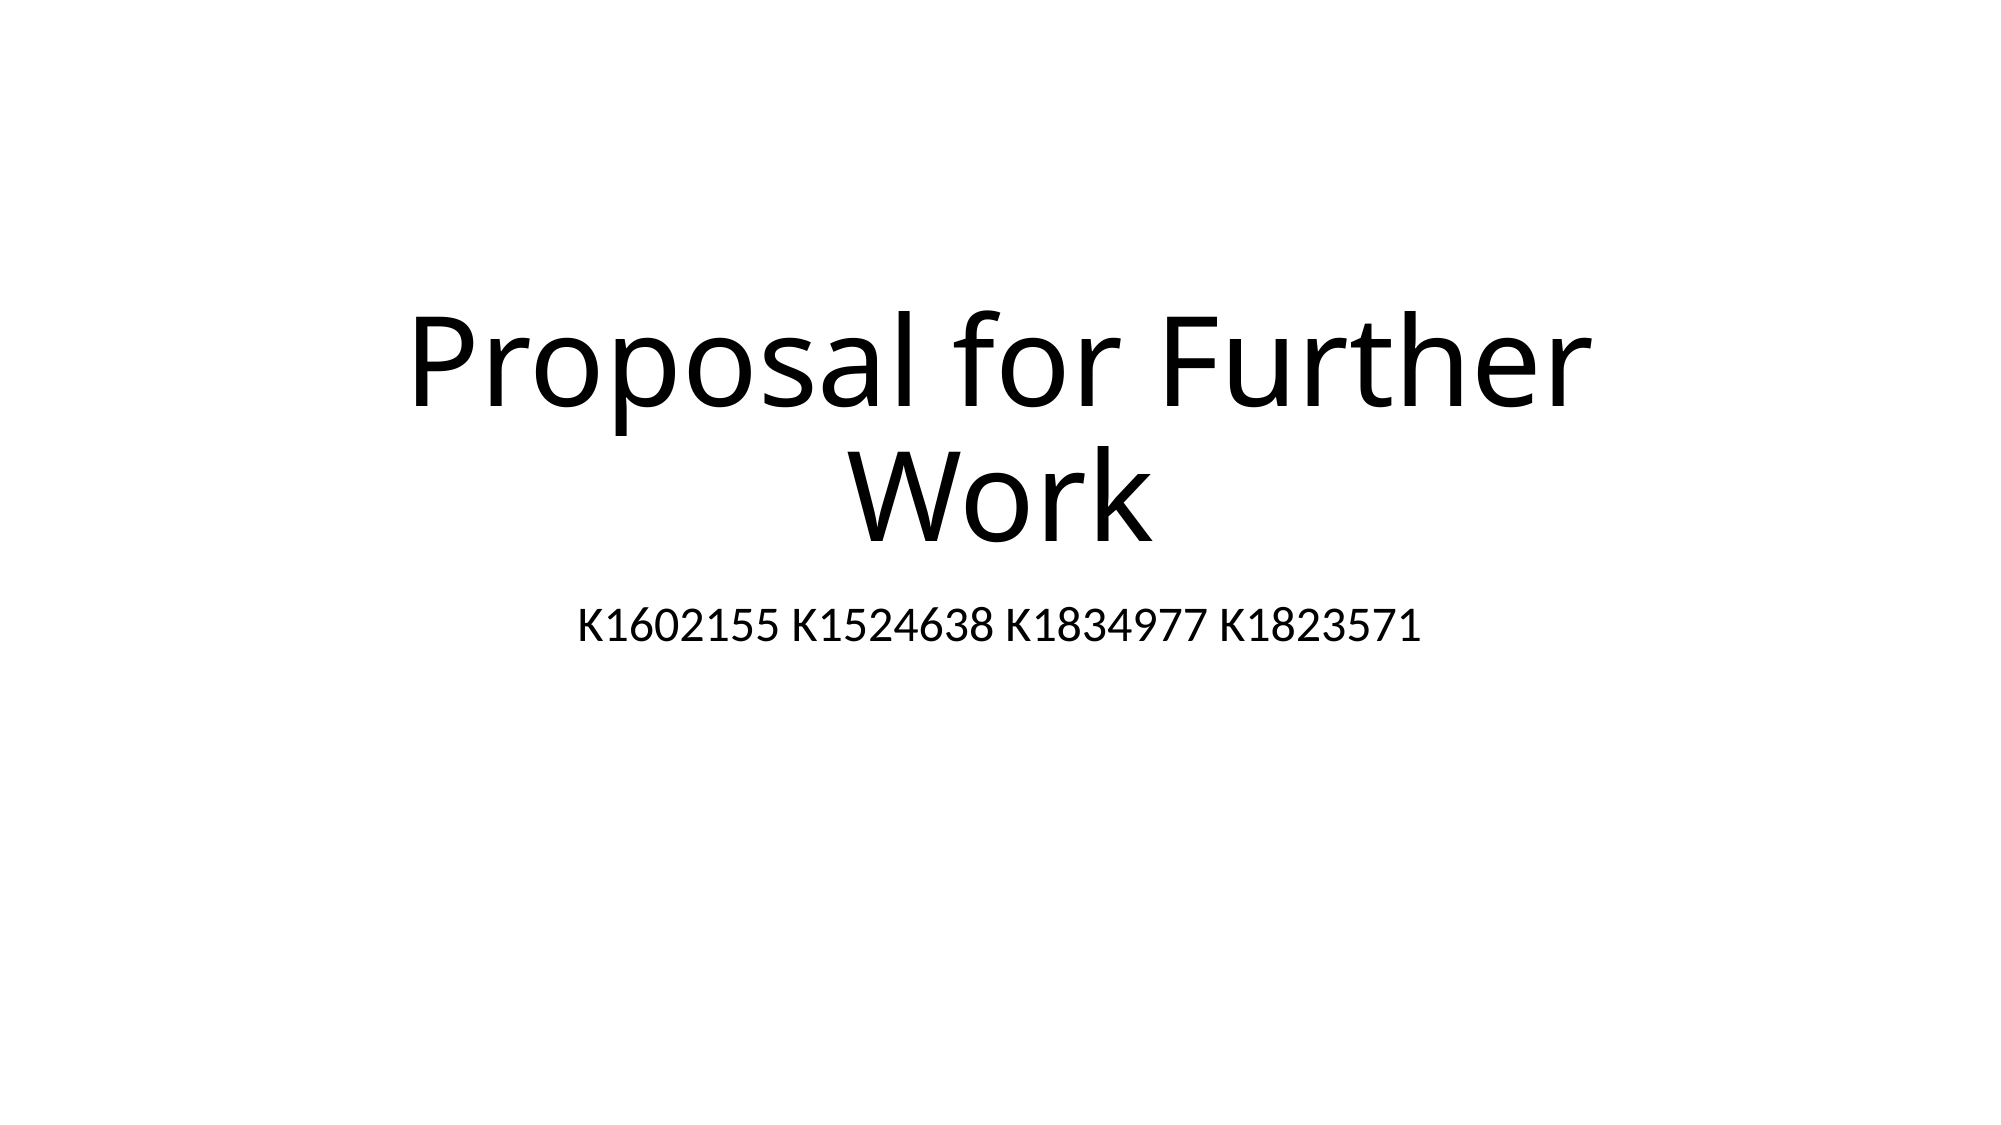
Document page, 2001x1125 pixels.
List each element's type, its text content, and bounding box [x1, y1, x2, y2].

title Proposal for Further Work [249, 184, 1750, 576]
subtitle K1602155 K1524638 K1834977 K1823571 [249, 590, 1750, 863]
